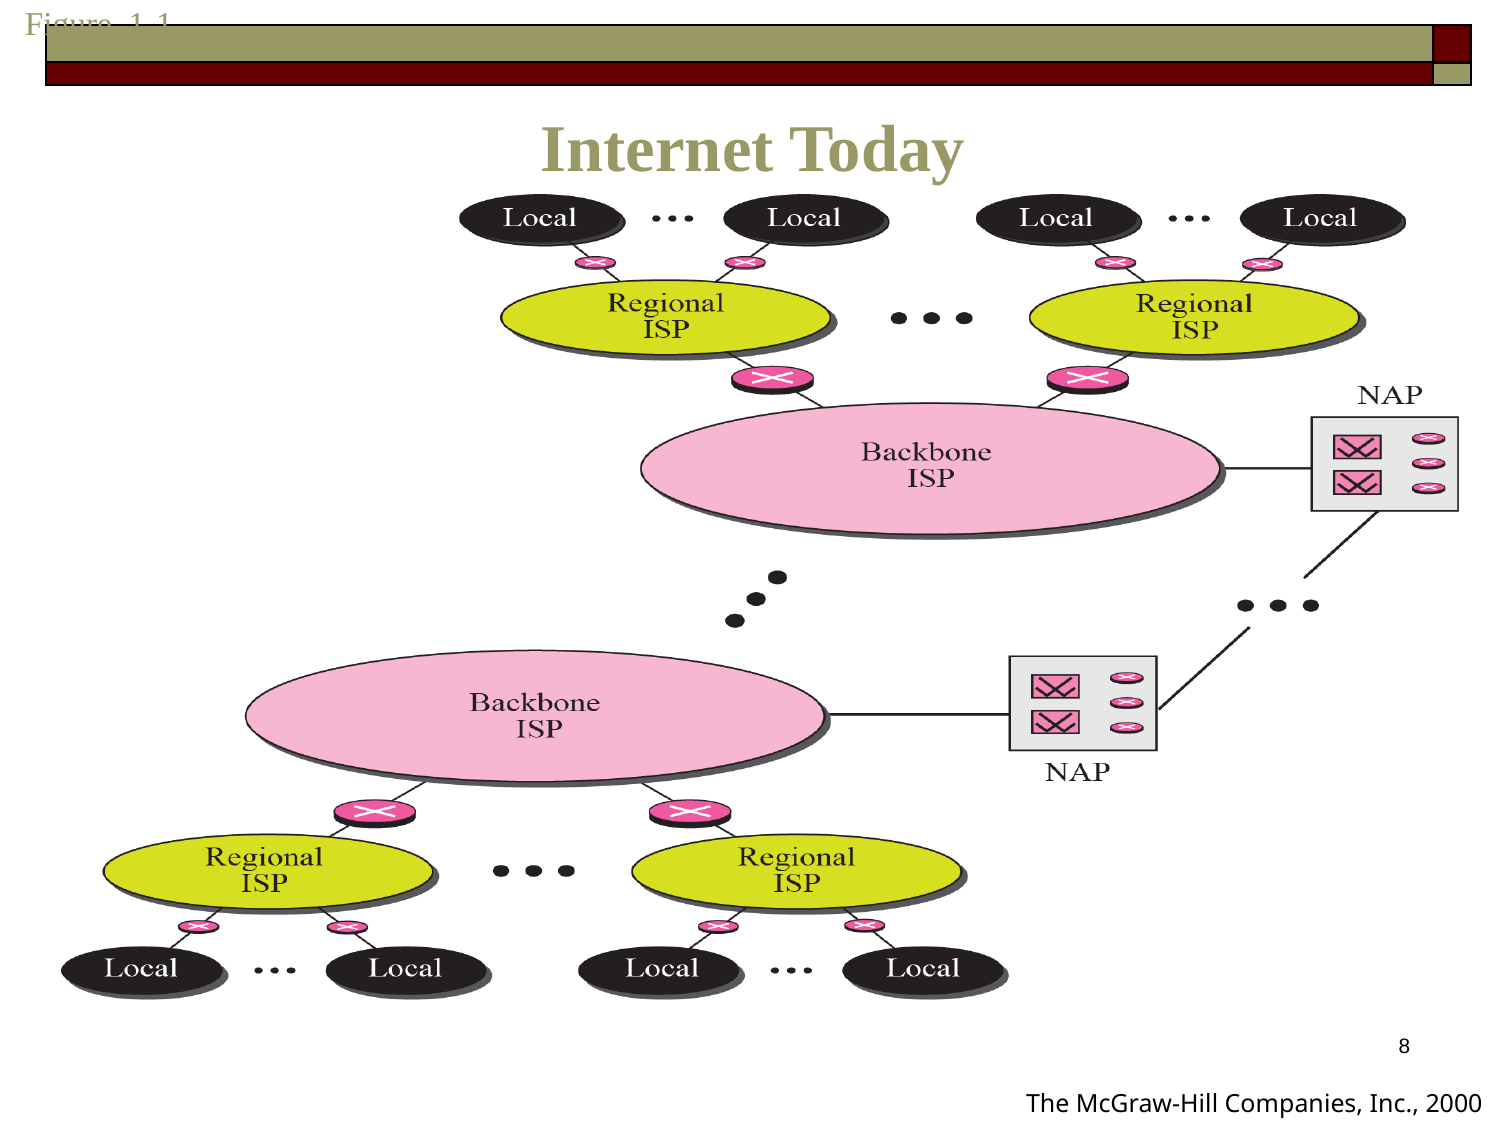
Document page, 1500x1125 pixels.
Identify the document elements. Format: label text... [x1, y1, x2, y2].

text_box Figure 1-1 [10, 0, 275, 50]
picture [61, 193, 1459, 1001]
slide_number 8 [1112, 1024, 1426, 1101]
text_box Internet Today [525, 97, 981, 192]
text_box The McGraw-Hill Companies, Inc., 2000 [1011, 1079, 1499, 1125]
